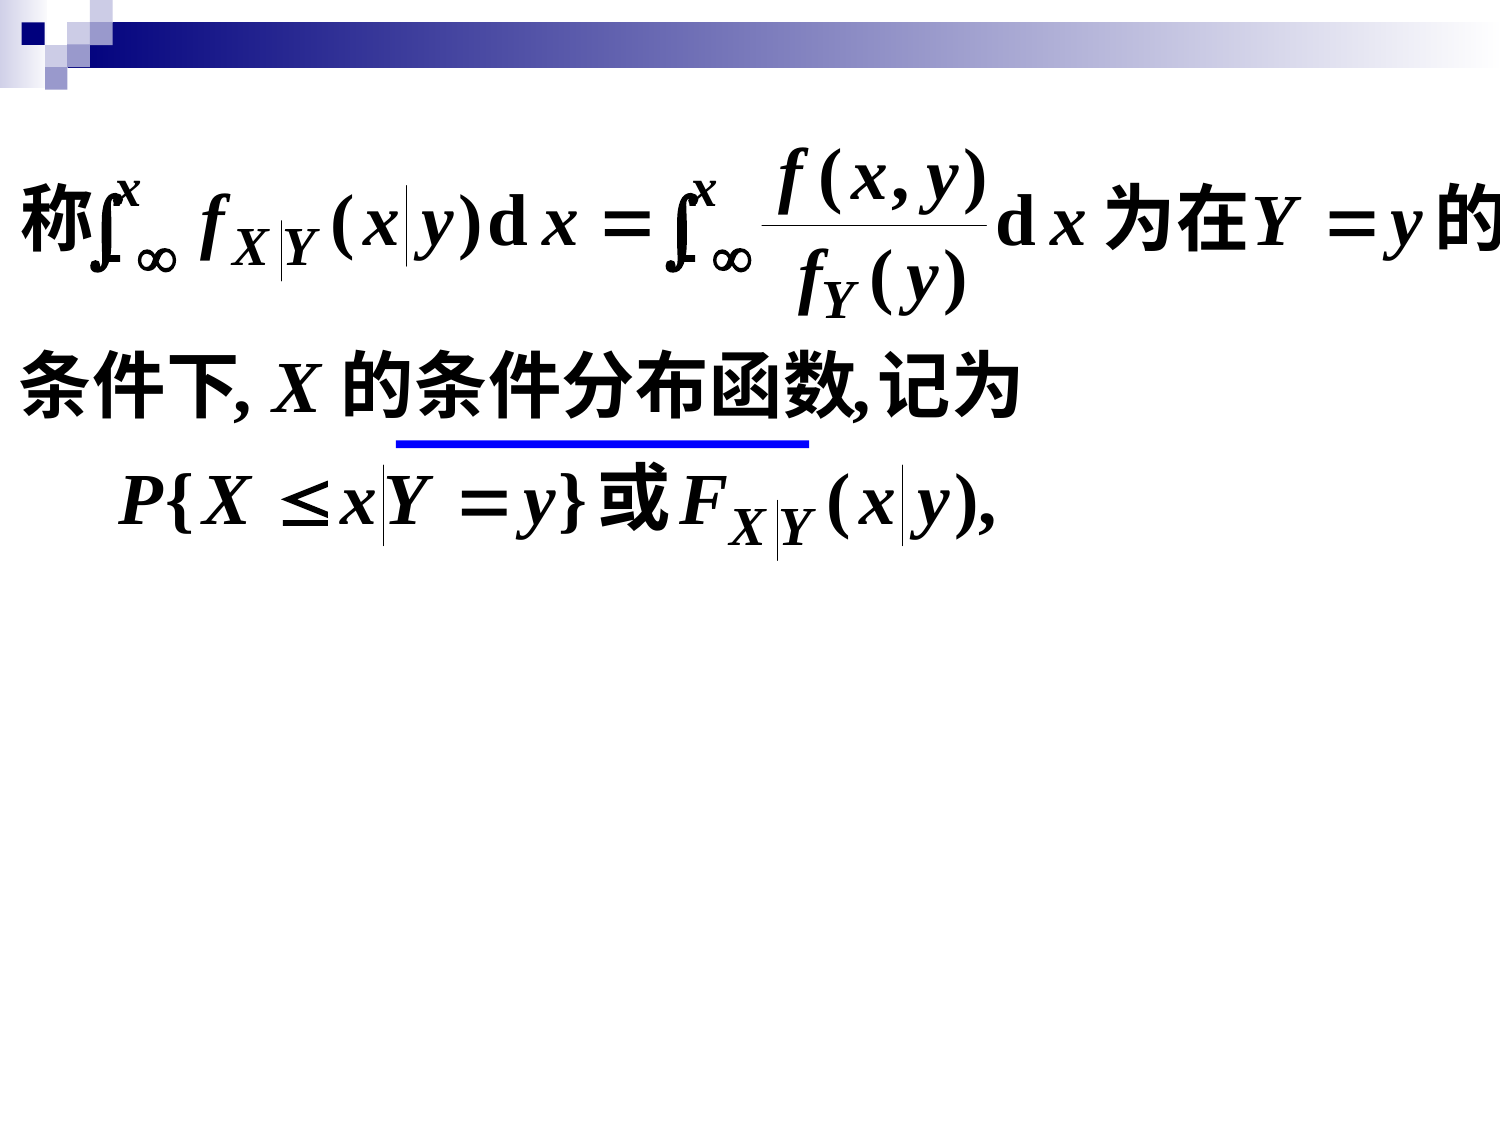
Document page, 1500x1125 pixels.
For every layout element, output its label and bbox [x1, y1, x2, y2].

text_box [17, 137, 1500, 567]
